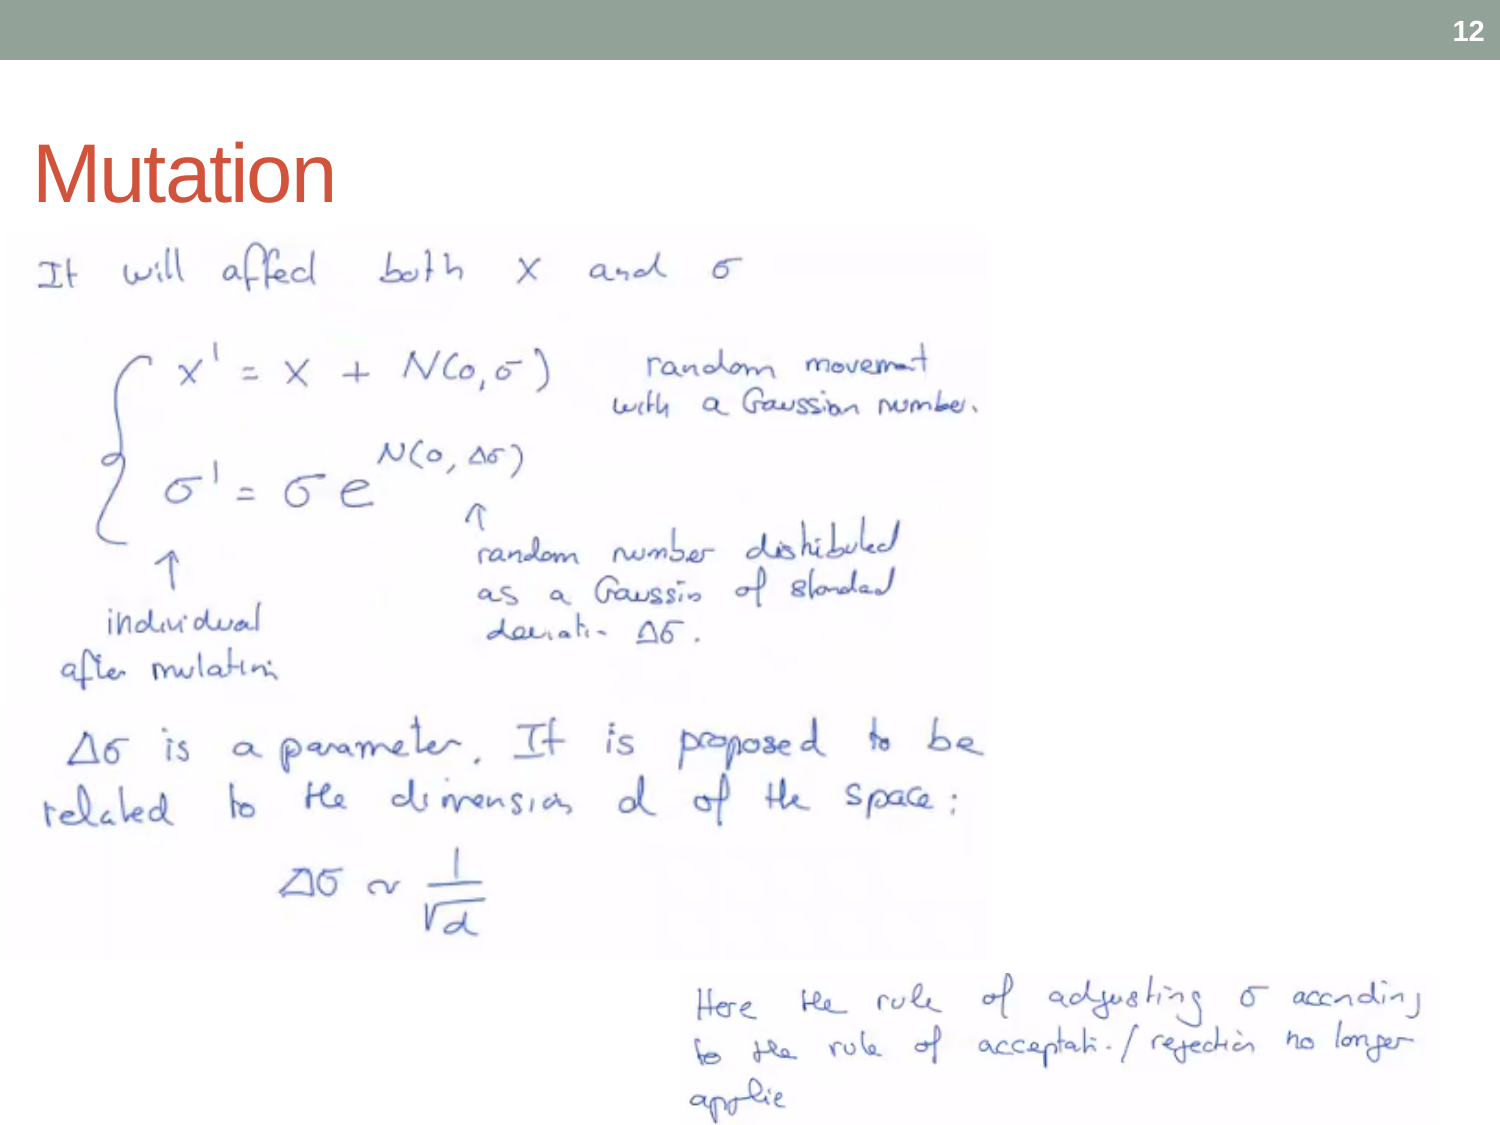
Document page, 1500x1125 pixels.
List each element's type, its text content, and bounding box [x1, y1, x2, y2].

picture [678, 973, 1436, 1125]
slide_number 12 [1325, 3, 1500, 57]
title Mutation [17, 87, 1483, 250]
picture [5, 231, 989, 960]
